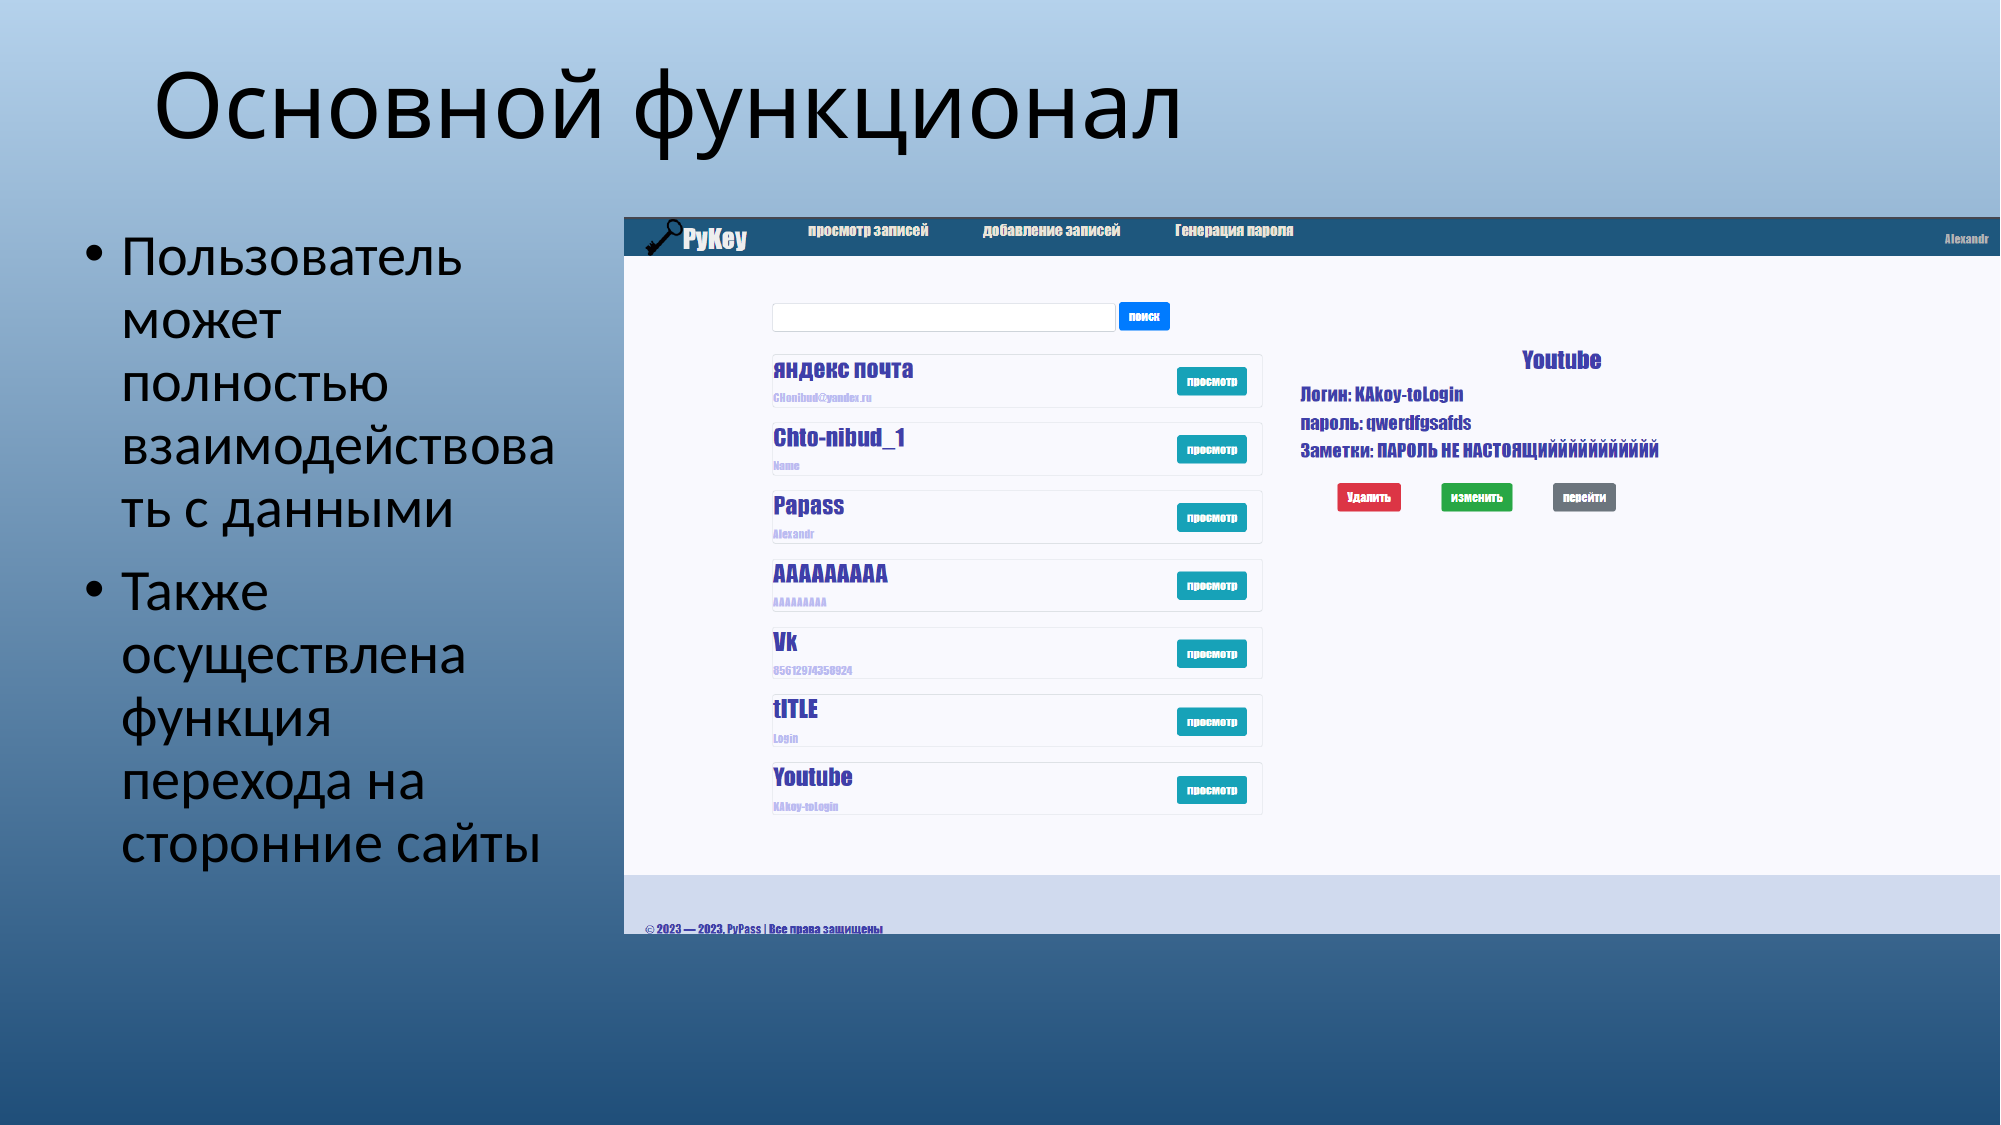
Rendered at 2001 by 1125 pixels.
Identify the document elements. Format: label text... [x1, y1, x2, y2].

title Основной функционал [137, 0, 1863, 218]
picture [624, 217, 2000, 935]
list Пользователь может полностью взаимодействовать с данными Также осуществлена функция перехода на сторонние сайты [69, 217, 575, 932]
